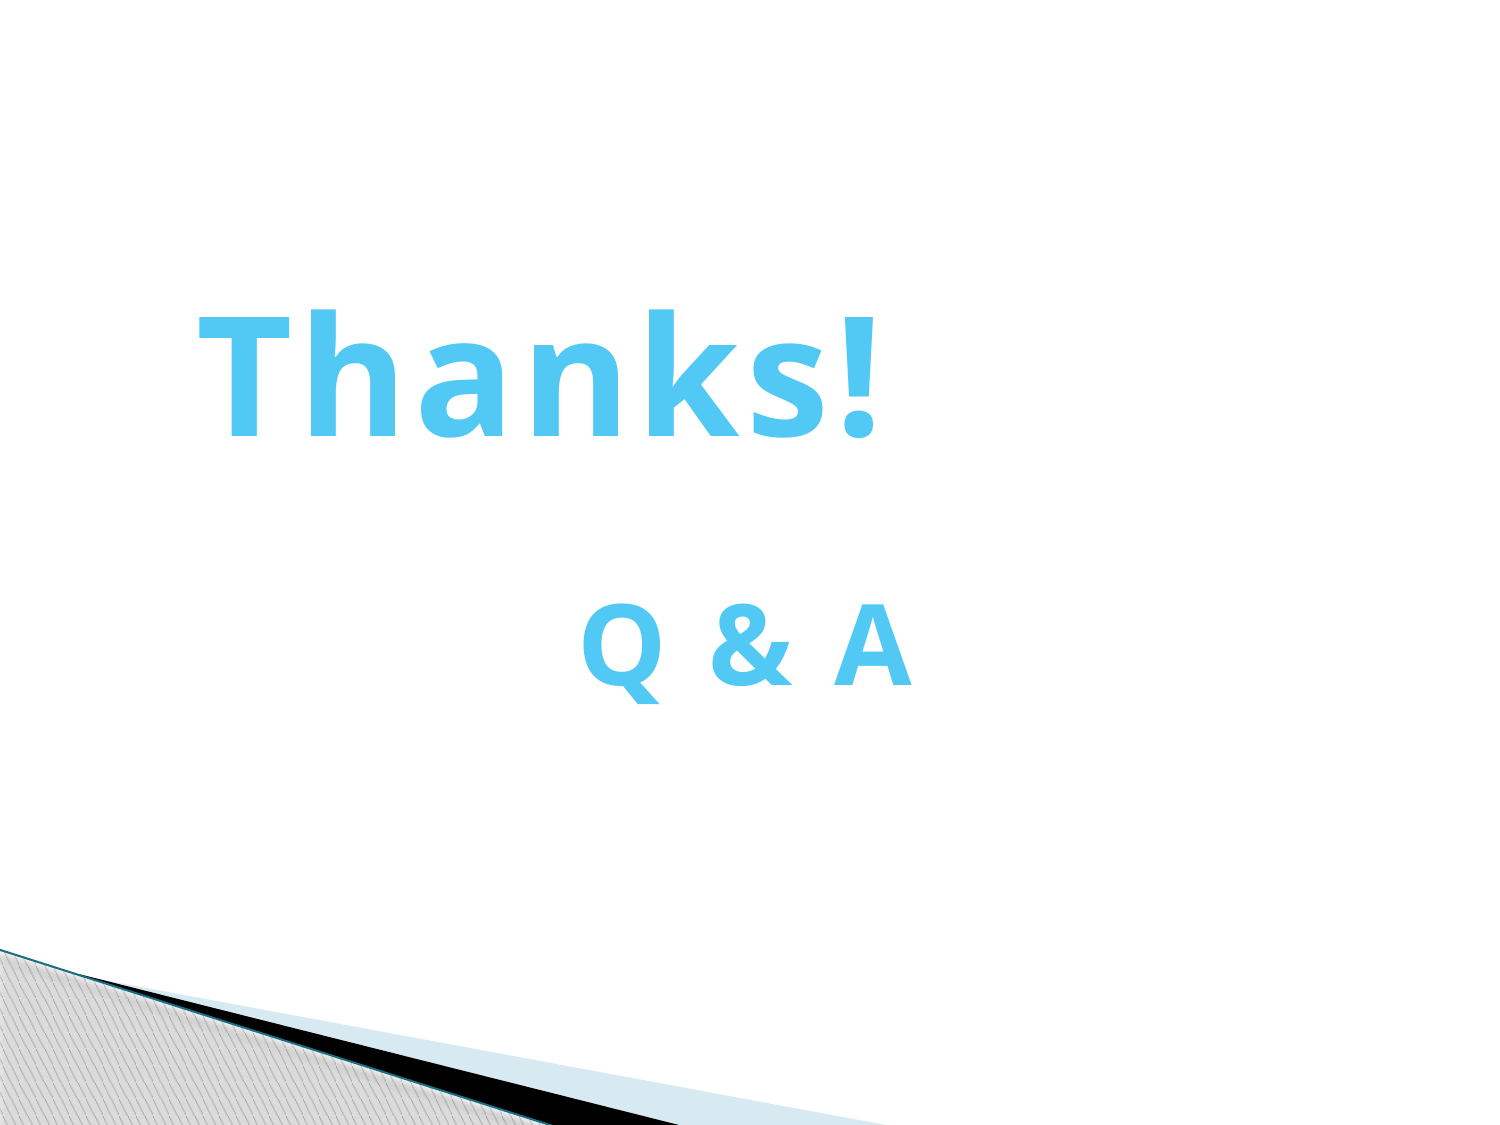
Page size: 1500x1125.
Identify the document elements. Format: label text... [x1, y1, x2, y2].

text_box Thanks! [149, 262, 931, 478]
text_box Q & A [562, 565, 928, 716]
